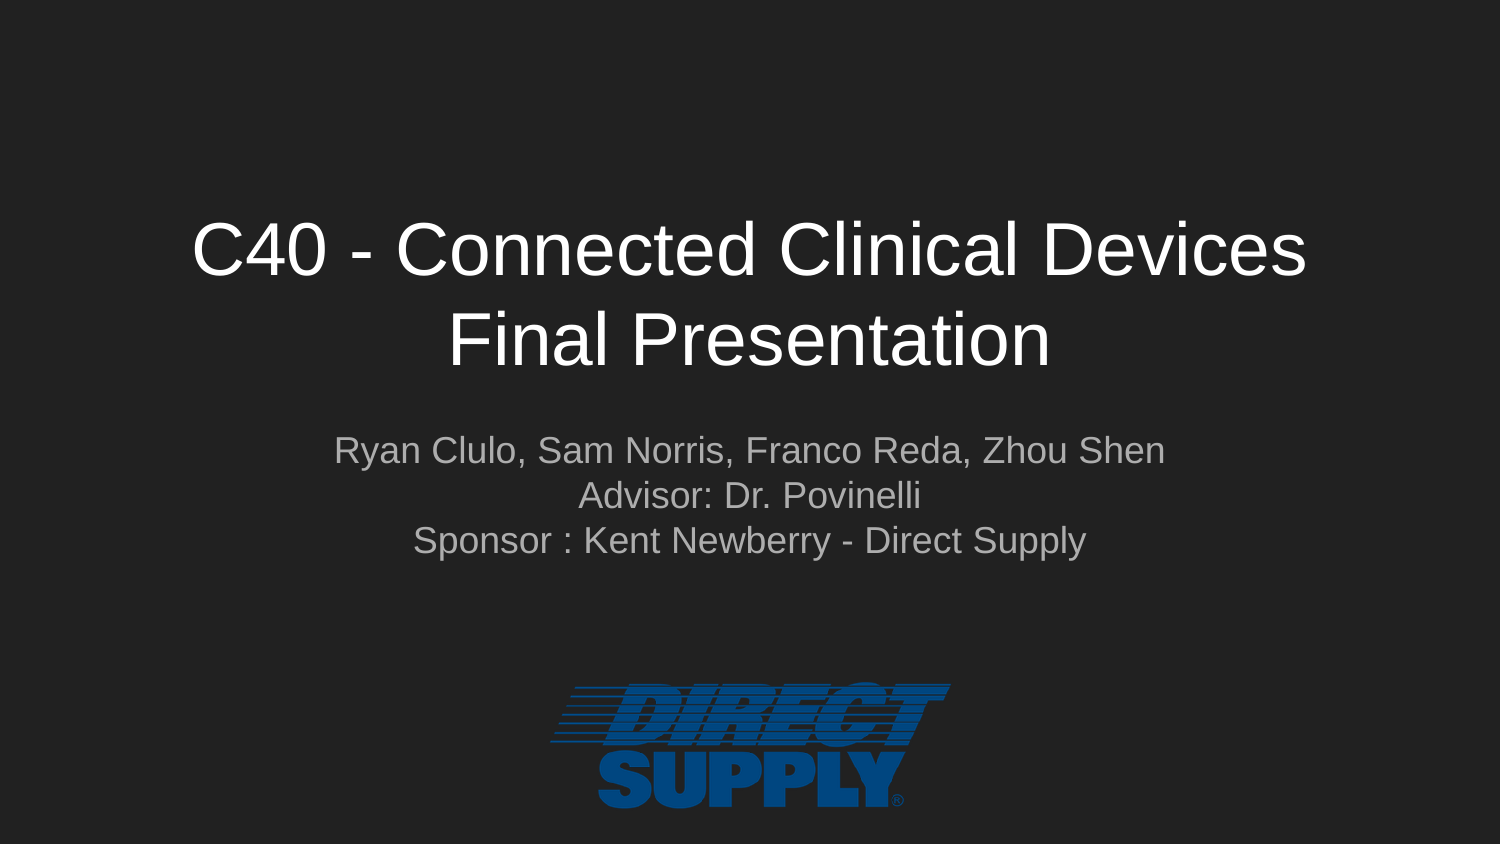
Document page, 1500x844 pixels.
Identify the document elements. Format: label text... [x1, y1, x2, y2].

title C40 - Connected Clinical Devices Final Presentation [0, 122, 1500, 459]
subtitle Ryan Clulo, Sam Norris, Franco Reda, Zhou Shen Advisor: Dr. Povinelli Sponsor : Kent Newberry - Direct Supply [51, 410, 1449, 610]
picture [529, 644, 971, 844]
